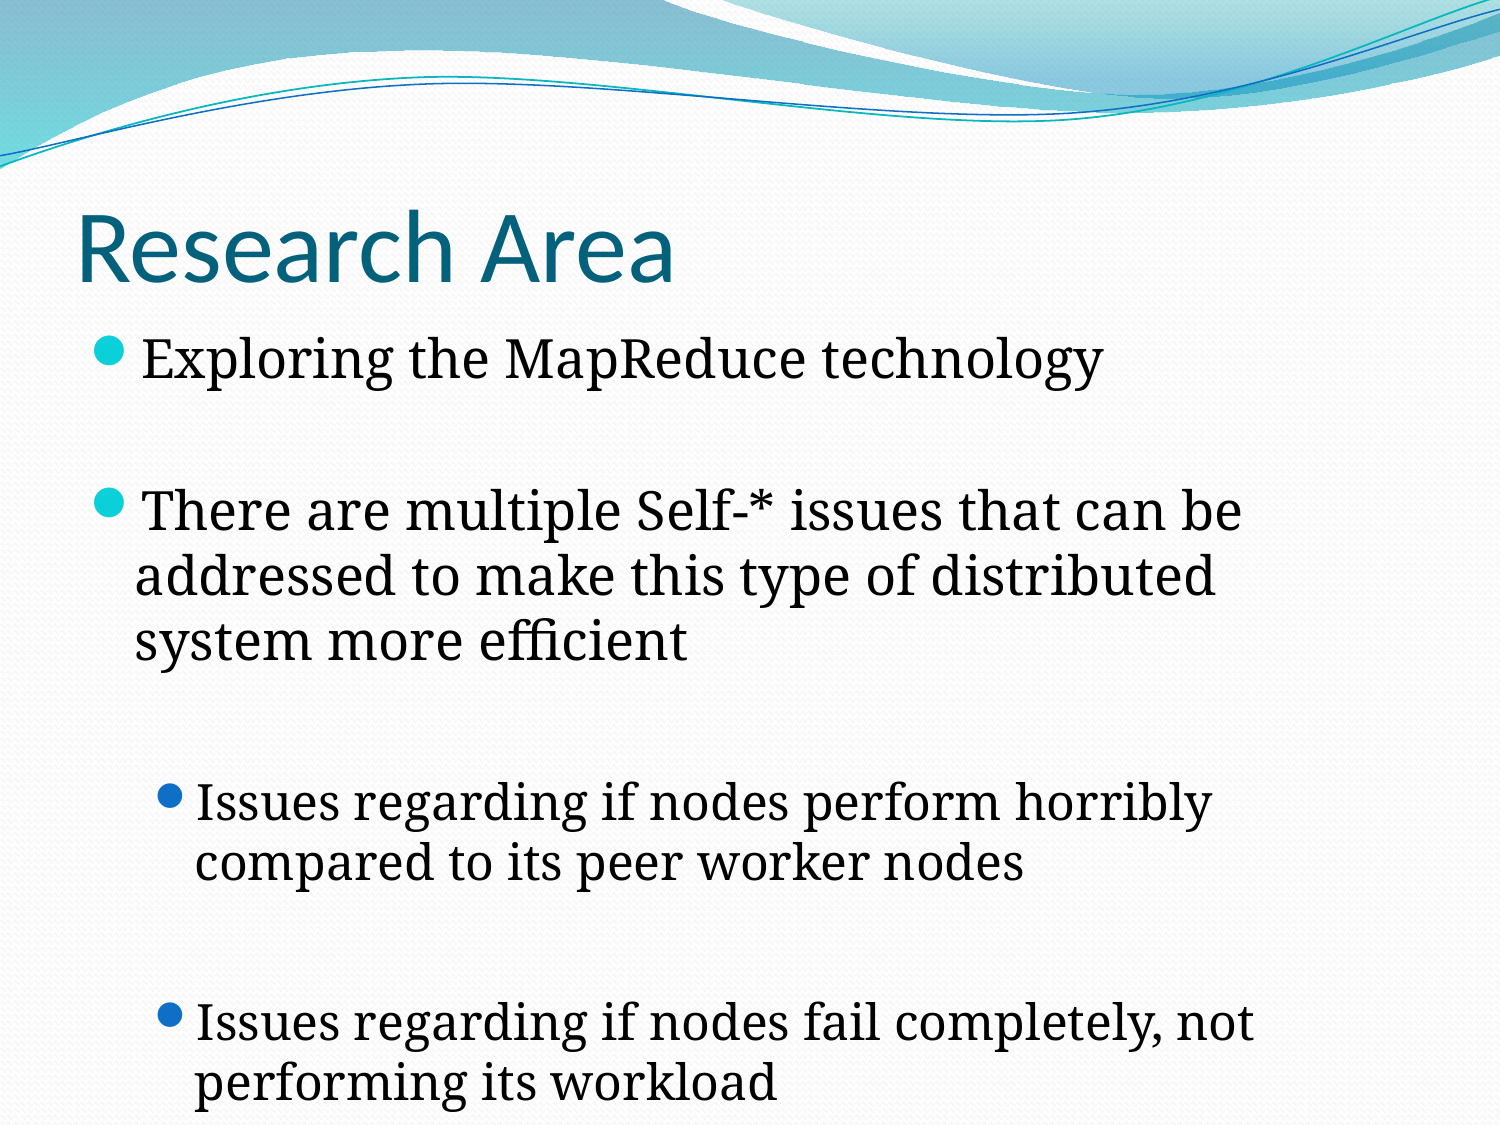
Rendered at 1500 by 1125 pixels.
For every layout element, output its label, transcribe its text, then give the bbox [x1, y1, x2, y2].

list Exploring the MapReduce technology There are multiple Self-* issues that can be addressed to make this type of distributed system more efficient Issues regarding if nodes perform horribly compared to its peer worker nodes Issues regarding if nodes fail completely, not performing its workload [75, 317, 1425, 1038]
title Research Area [75, 115, 1425, 303]
